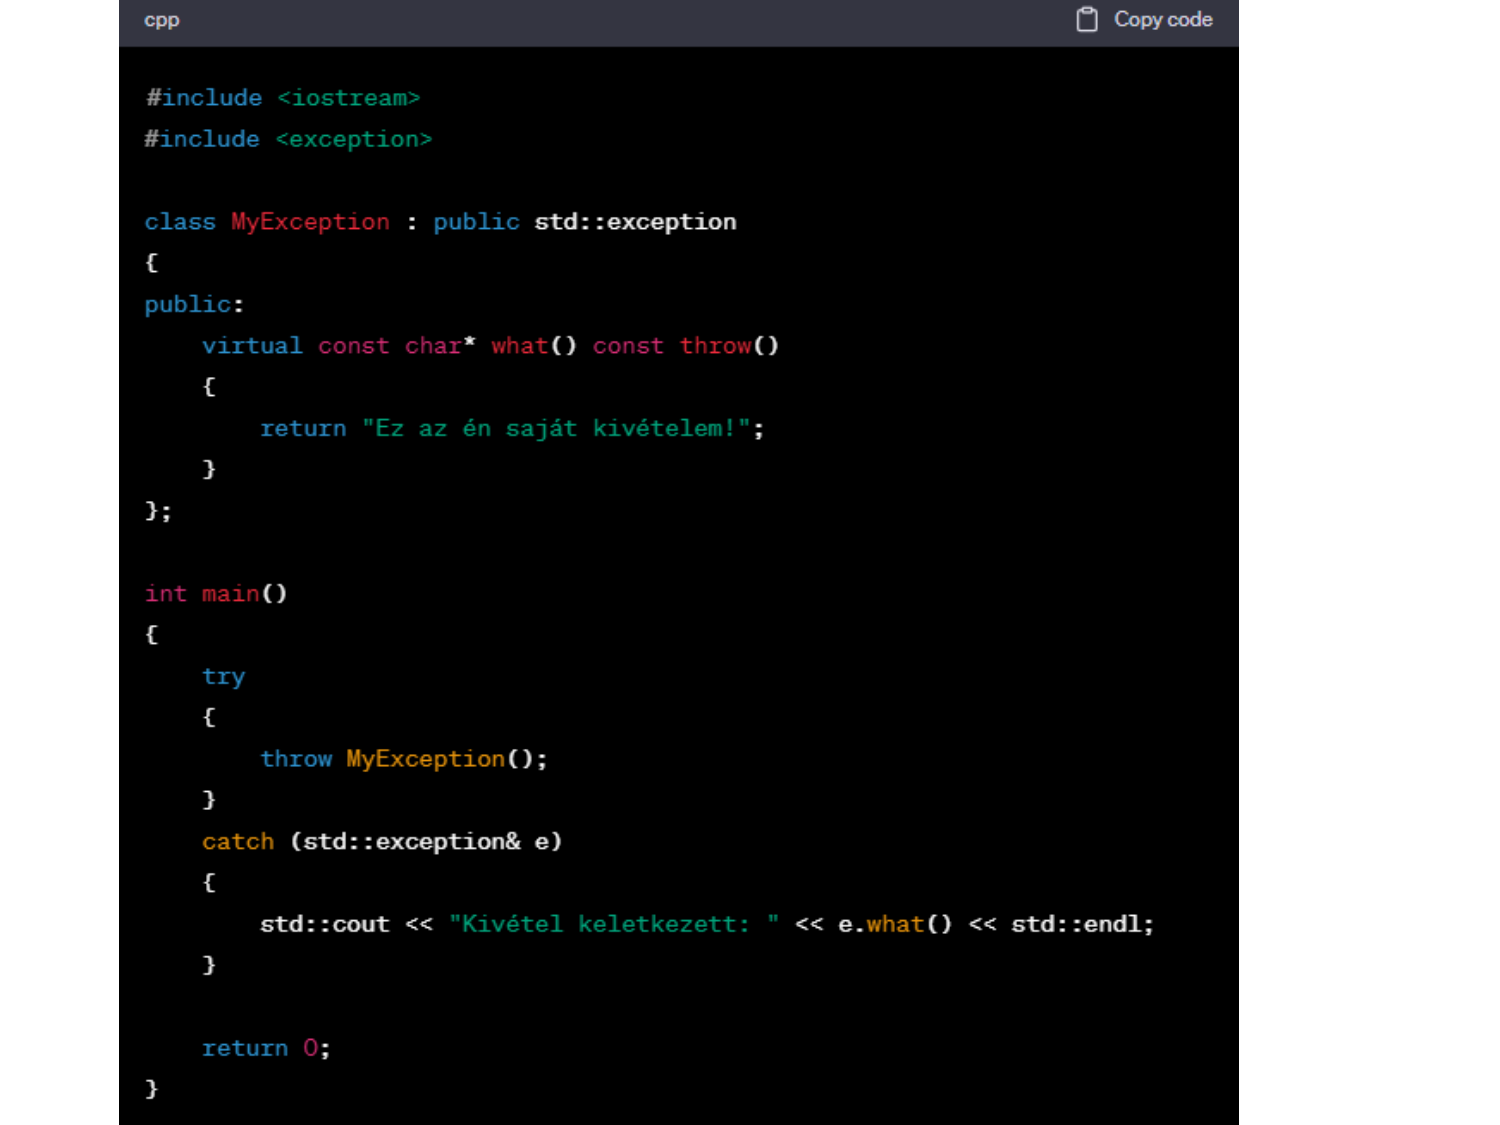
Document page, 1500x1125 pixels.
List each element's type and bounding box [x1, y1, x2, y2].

list [118, 0, 1240, 1125]
